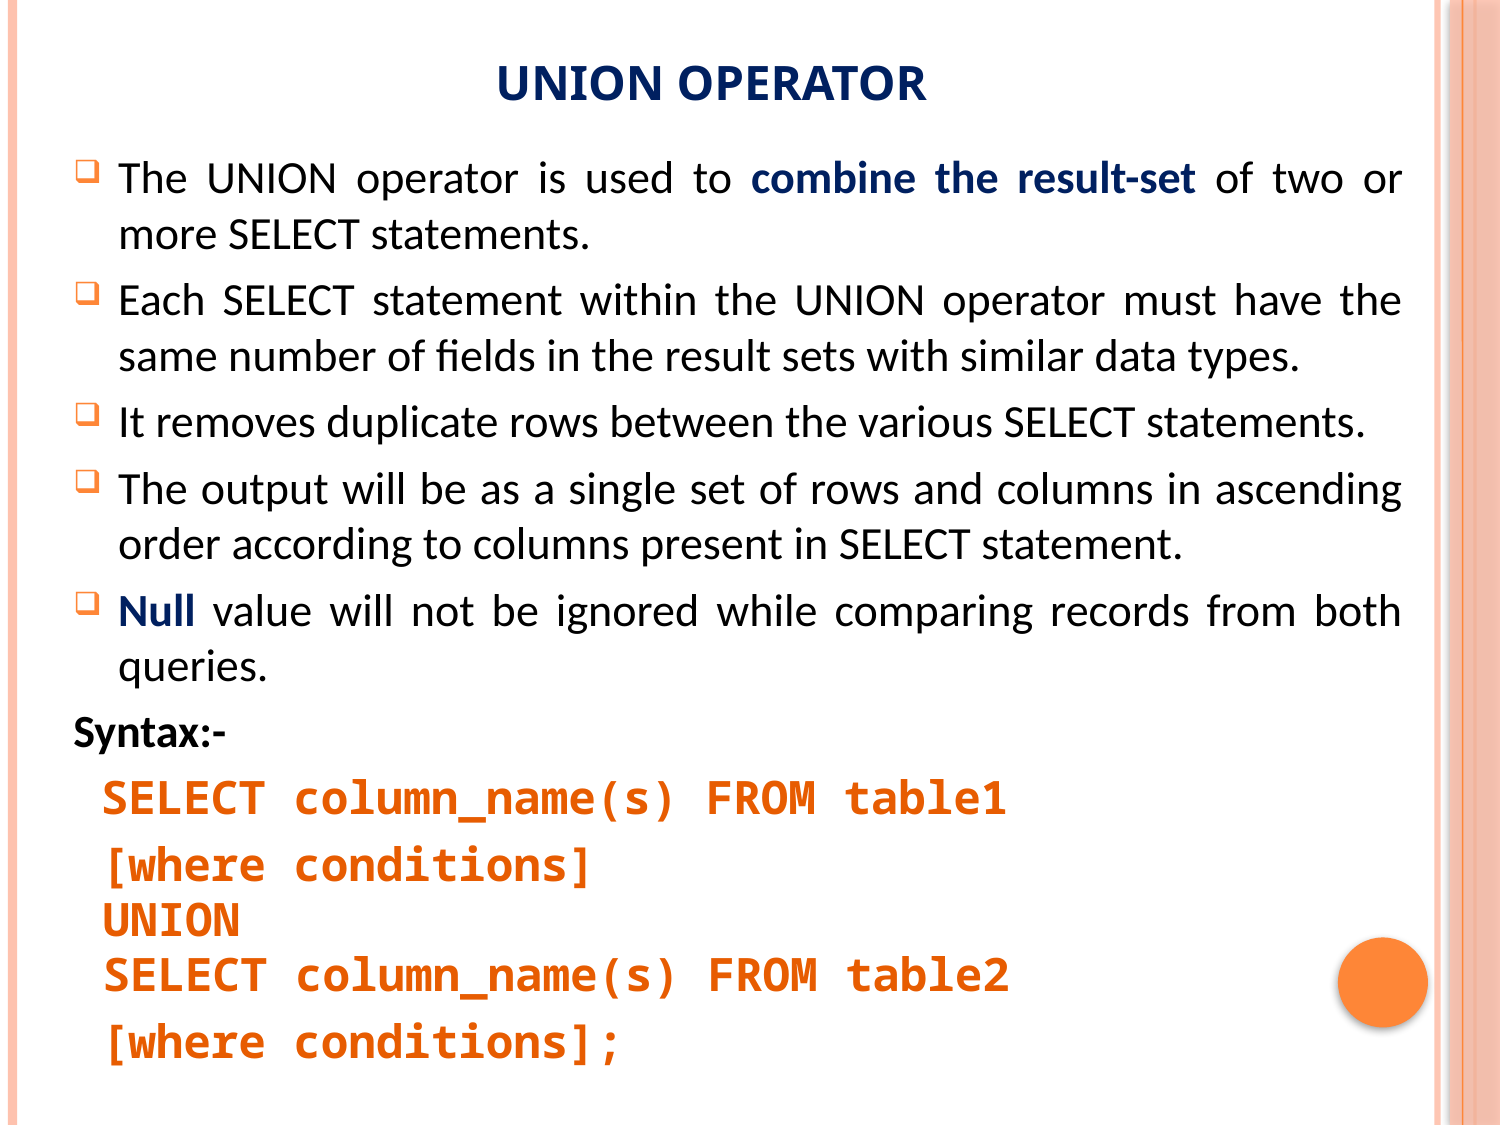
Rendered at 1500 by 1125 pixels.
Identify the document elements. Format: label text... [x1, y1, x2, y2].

list The UNION operator is used to combine the result-set of two or more SELECT statements. Each SELECT statement within the UNION operator must have the same number of fields in the result sets with similar data types. It removes duplicate rows between the various SELECT statements. The output will be as a single set of rows and columns in ascending order according to columns present in SELECT statement. Null value will not be ignored while comparing records from both queries. Syntax:- SELECT column_name(s) FROM table1 [where conditions] UNION SELECT column_name(s) FROM table2 [where conditions]; [58, 140, 1418, 1090]
title Union operator [75, 45, 1348, 118]
